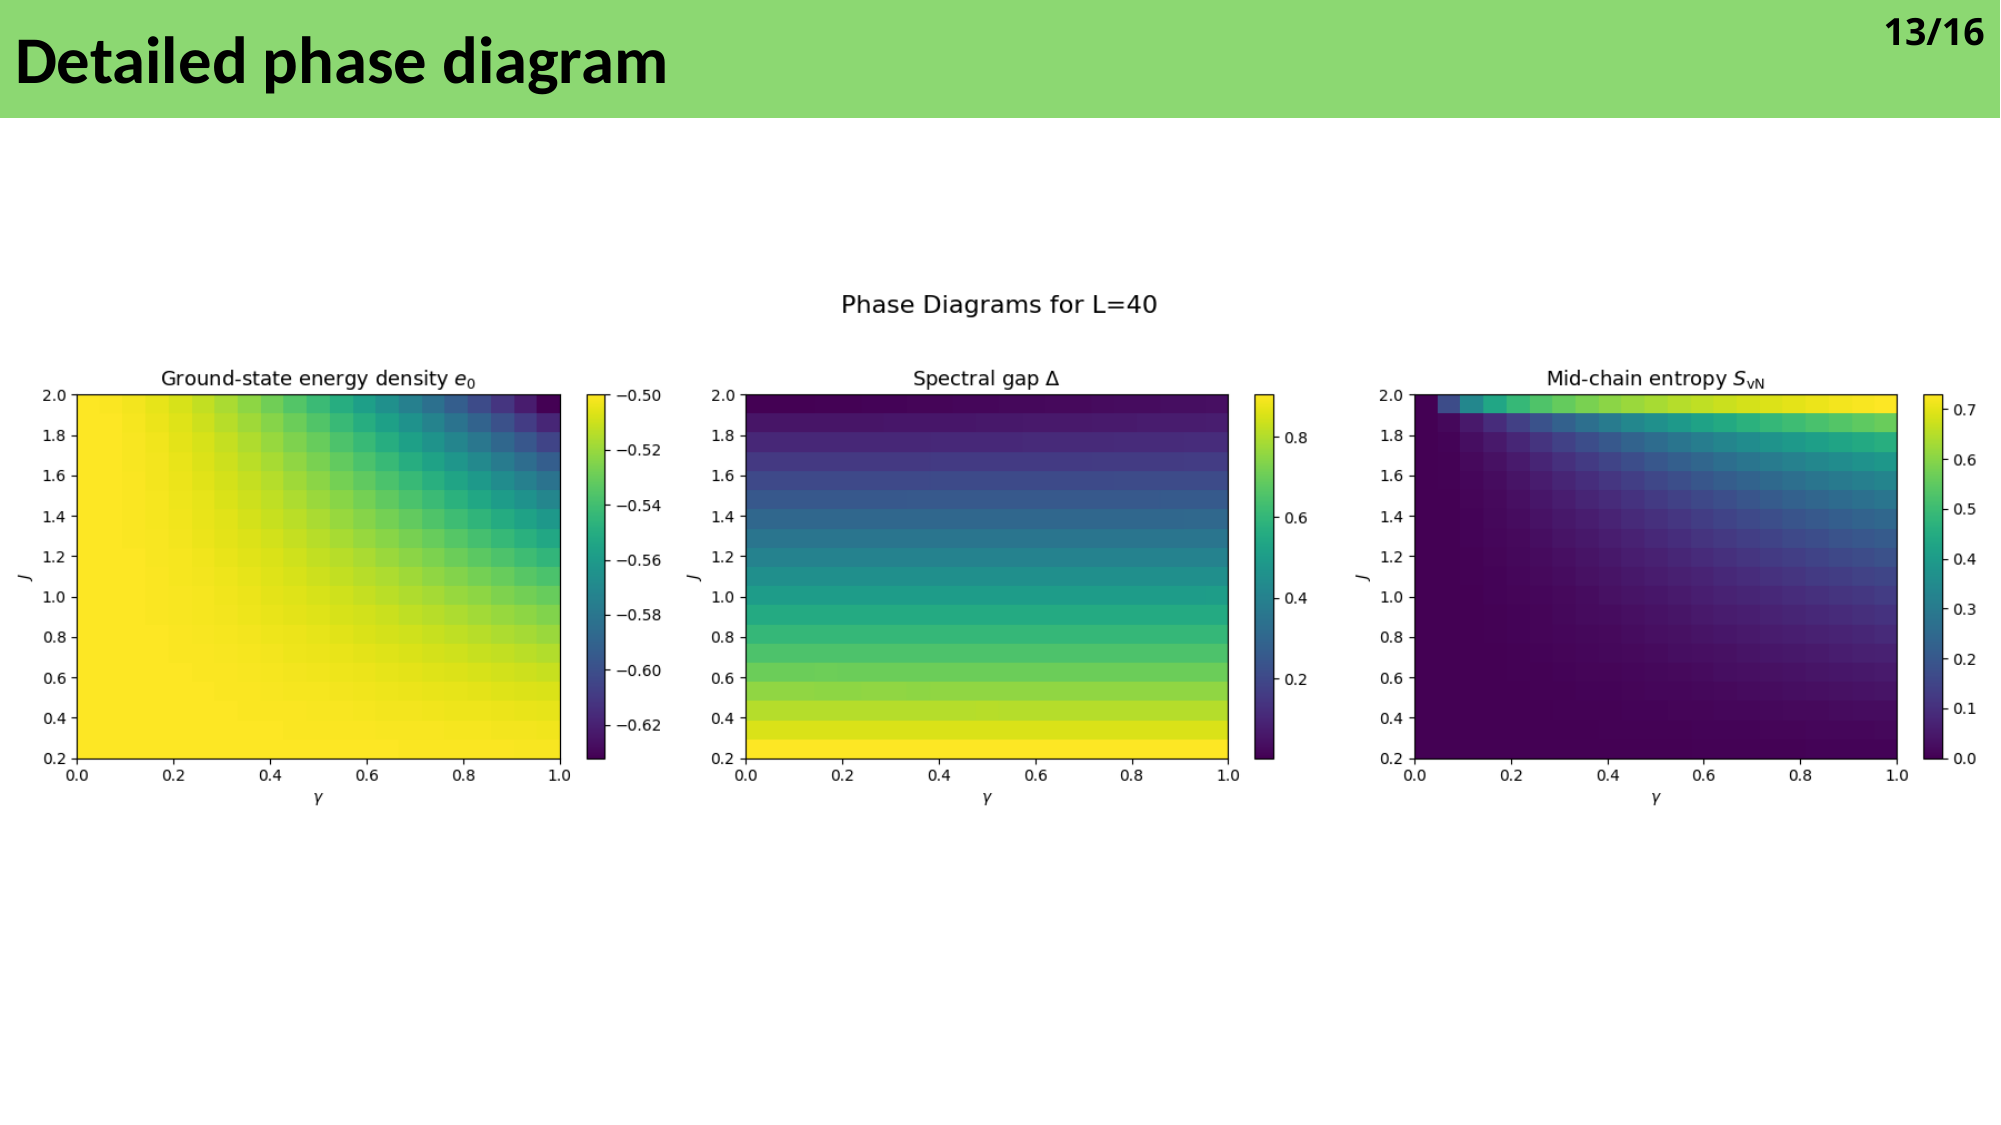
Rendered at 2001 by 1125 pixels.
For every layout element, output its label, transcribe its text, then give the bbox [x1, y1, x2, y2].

title Detailed phase diagram [0, 12, 1883, 111]
picture [0, 284, 2000, 841]
